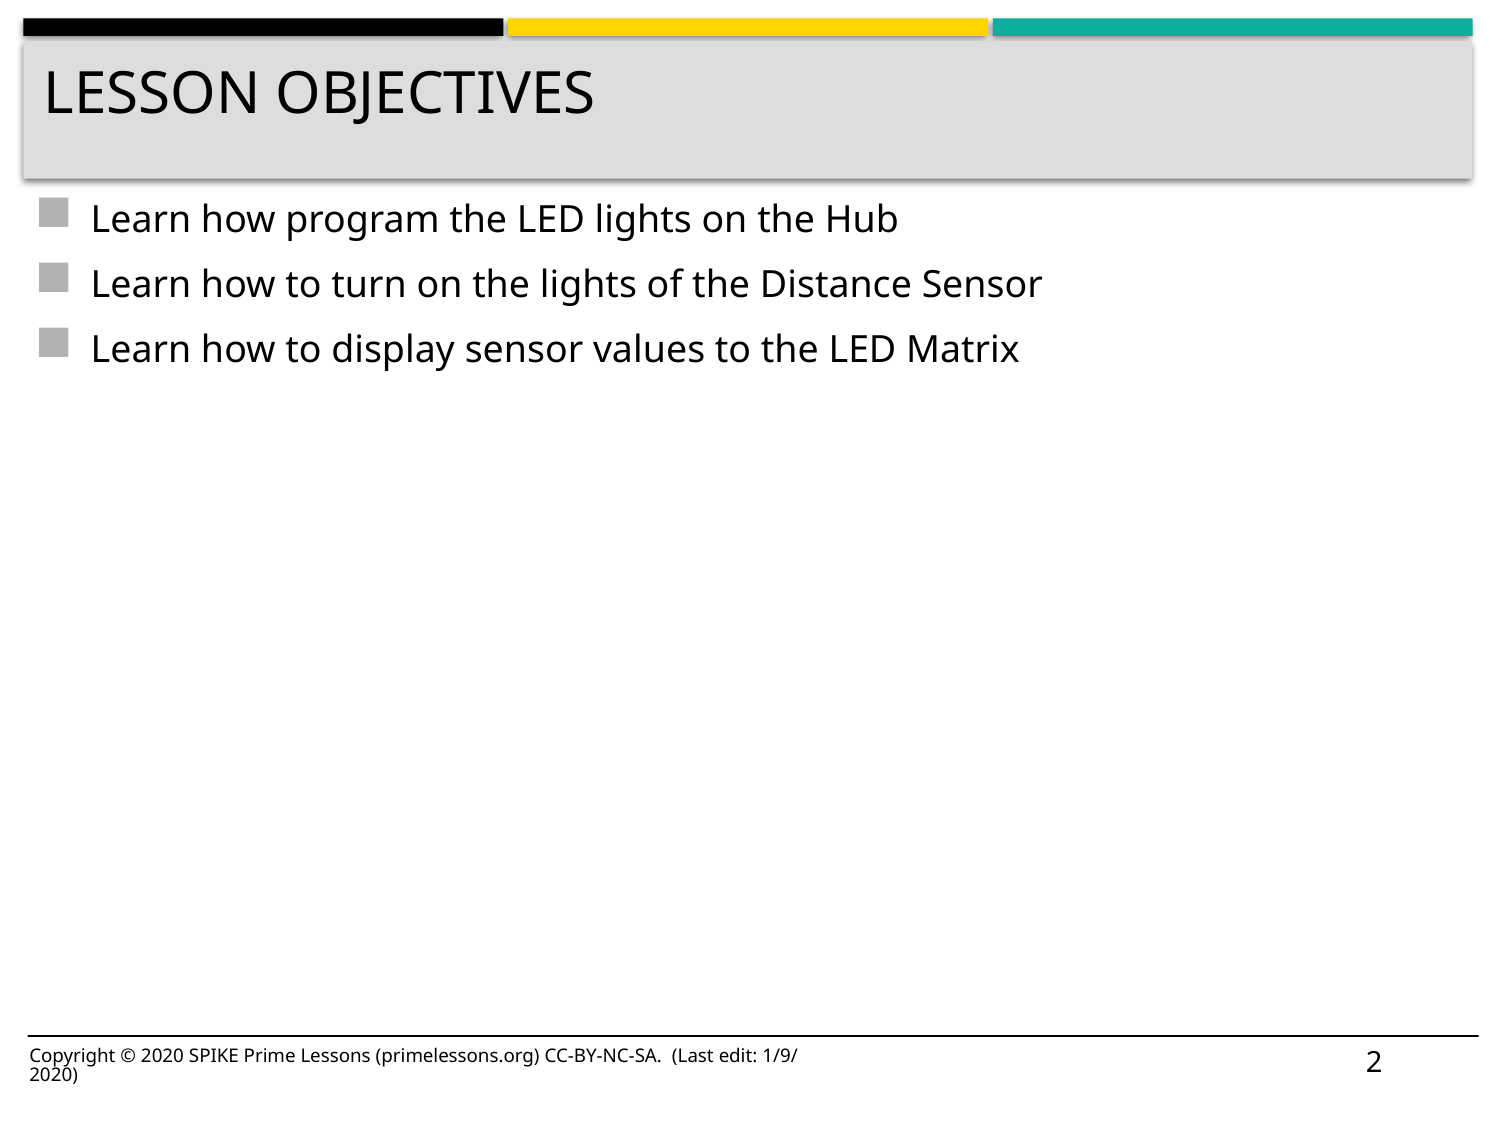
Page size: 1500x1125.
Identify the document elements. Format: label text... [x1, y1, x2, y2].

footer Copyright © 2020 SPIKE Prime Lessons (primelessons.org) CC-BY-NC-SA. (Last edit: 1/9/2020) [14, 1036, 814, 1097]
title Lesson Objectives [28, 48, 1464, 172]
slide_number 2 [1351, 1036, 1478, 1097]
list Learn how program the LED lights on the Hub Learn how to turn on the lights of the Distance Sensor Learn how to display sensor values to the LED Matrix [25, 187, 1475, 583]
